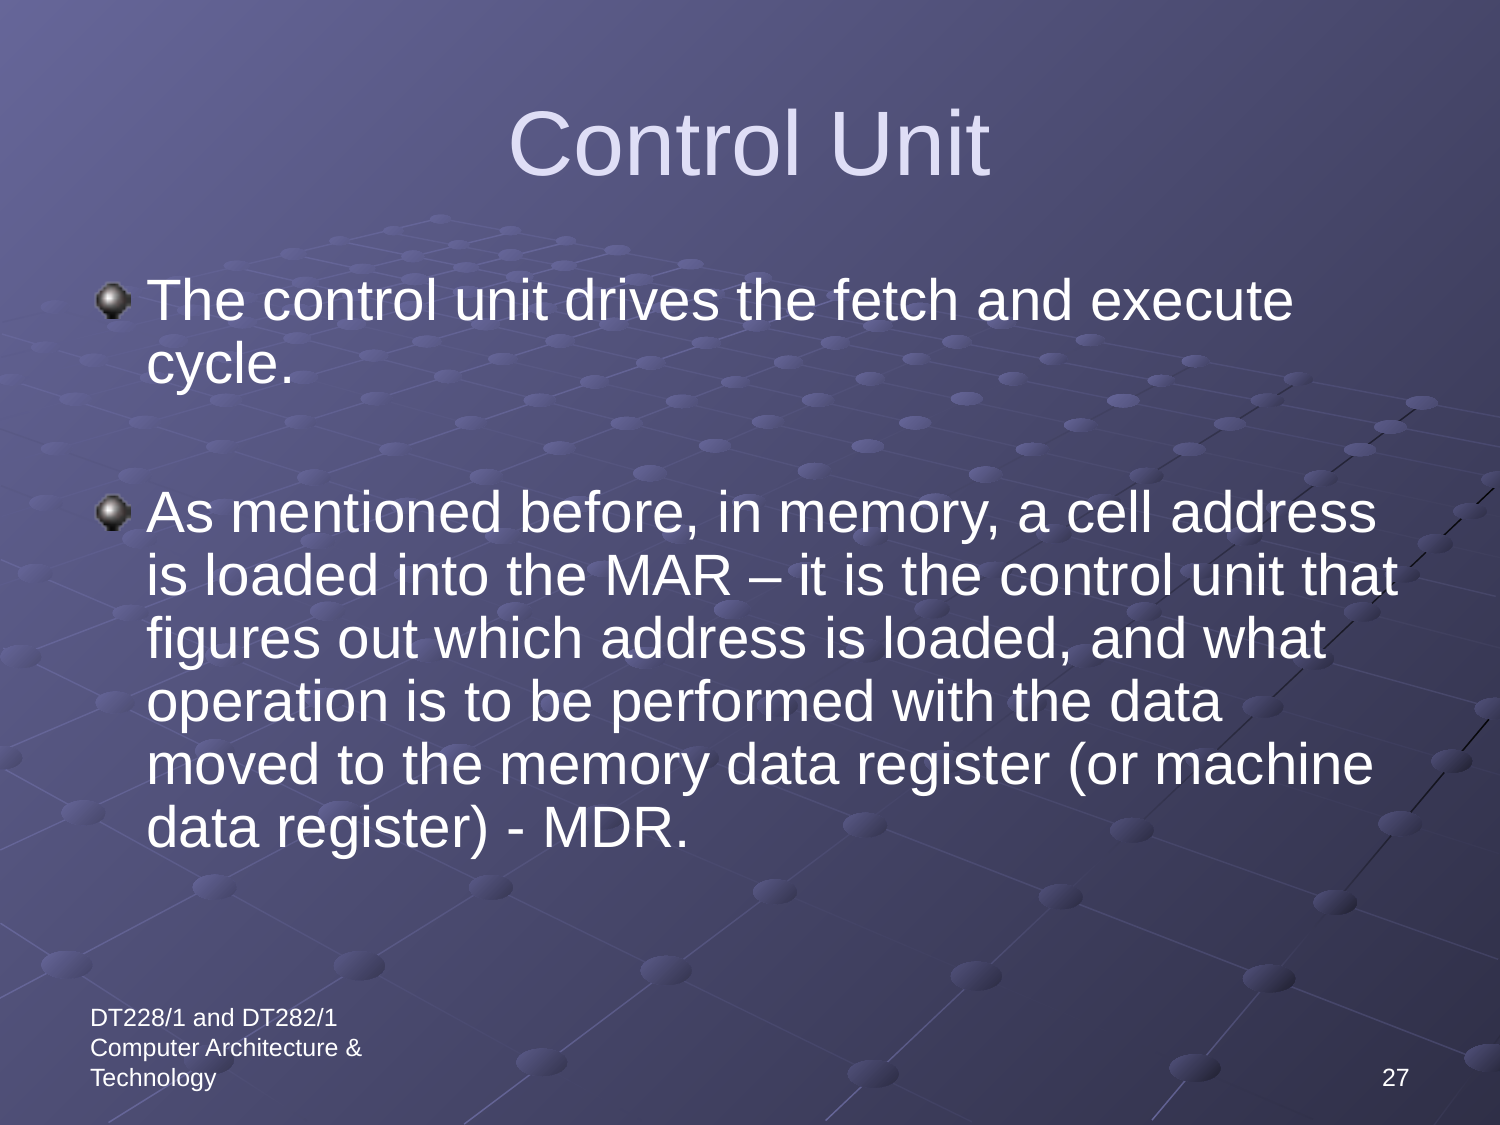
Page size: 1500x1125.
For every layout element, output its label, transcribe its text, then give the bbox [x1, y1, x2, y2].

slide_number DT228/1 and DT282/1 Computer Architecture & Technology [74, 1023, 426, 1100]
title Control Unit [74, 44, 1426, 233]
picture [90, 277, 131, 319]
list The control unit drives the fetch and execute cycle. As mentioned before, in memory, a cell address is loaded into the MAR – it is the control unit that figures out which address is loaded, and what operation is to be performed with the data moved to the memory data register (or machine data register) - MDR. [74, 262, 1426, 1007]
picture [90, 489, 131, 531]
slide_number 27 [1074, 1023, 1426, 1100]
